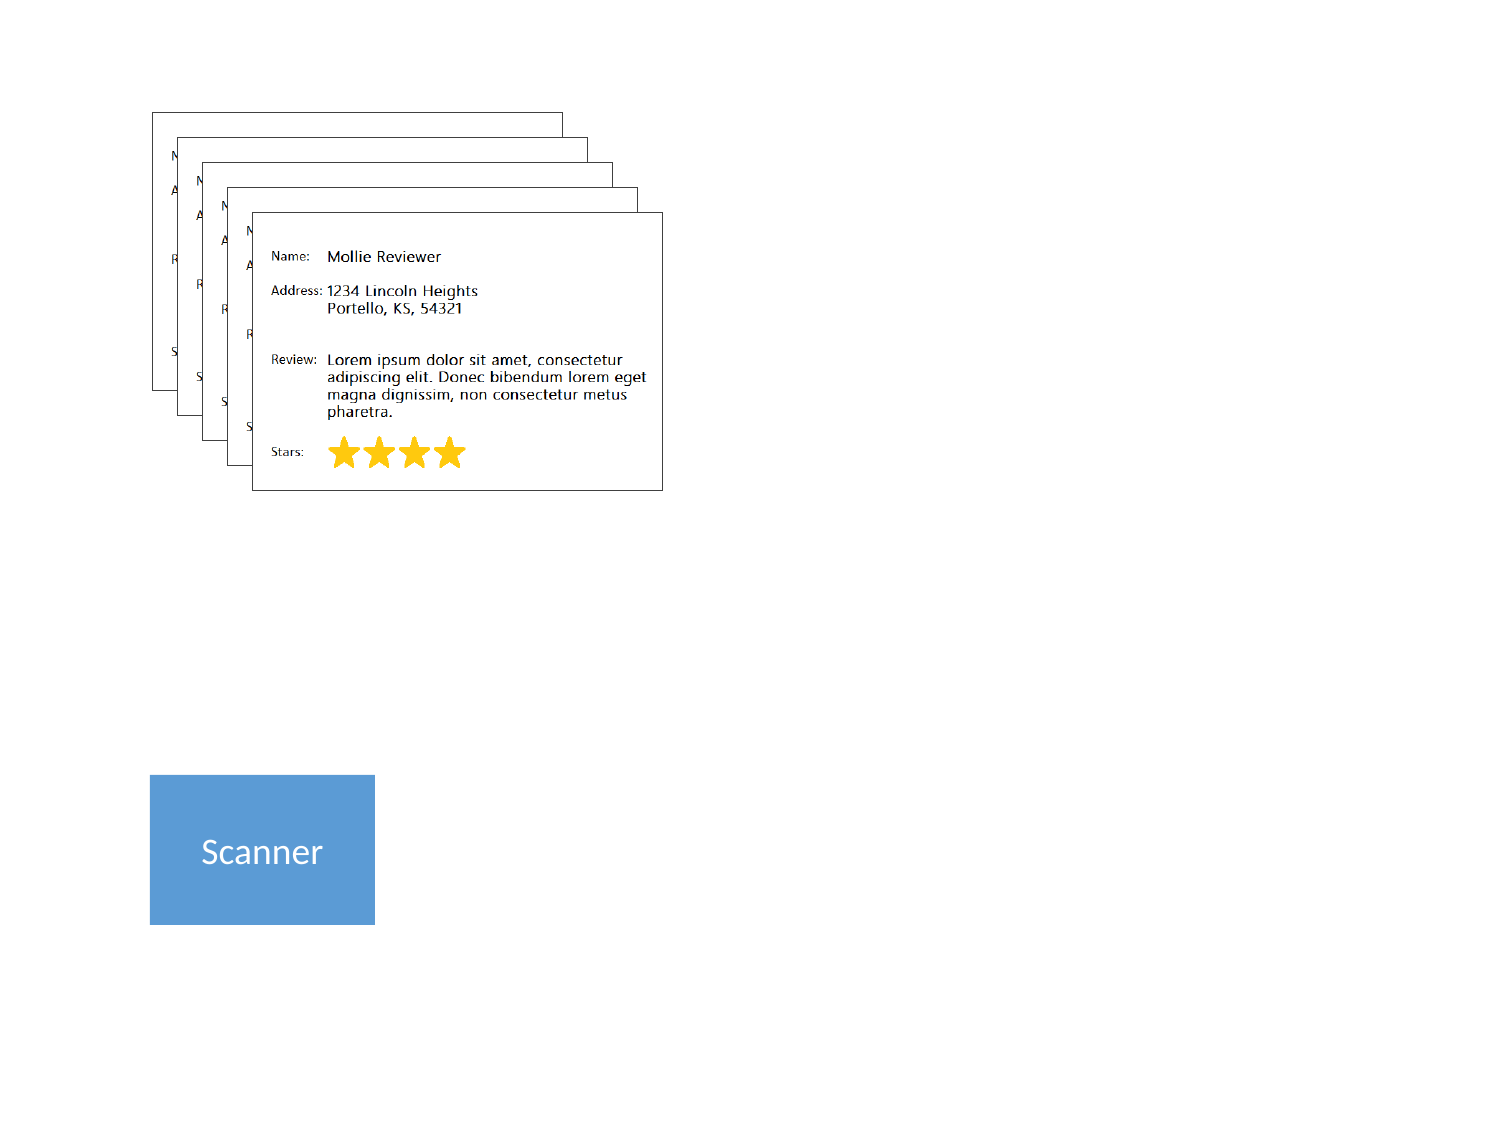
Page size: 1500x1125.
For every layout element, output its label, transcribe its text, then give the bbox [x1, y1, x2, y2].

picture [152, 112, 663, 491]
text_box Scanner [149, 774, 376, 926]
